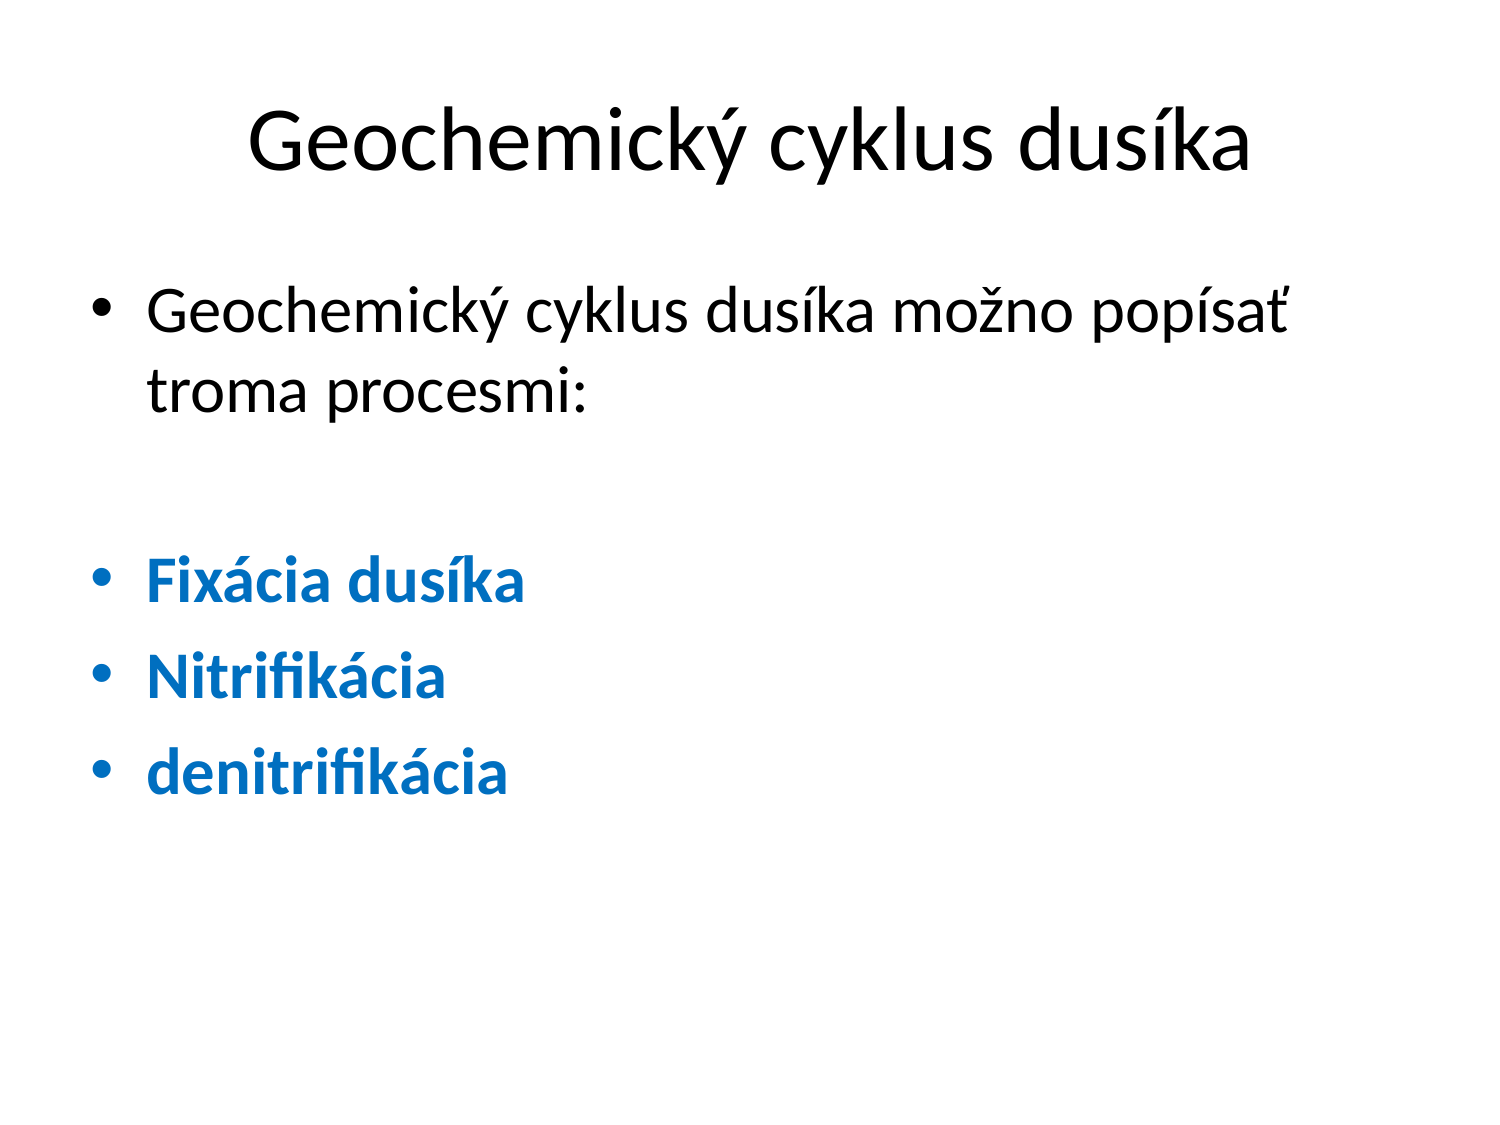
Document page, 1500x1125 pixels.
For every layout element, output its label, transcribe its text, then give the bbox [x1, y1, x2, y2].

title Geochemický cyklus dusíka [244, 37, 1256, 228]
text_box Geochemický cyklus dusíka možno popísať troma procesmi: Fixácia dusíka Nitrifikácia denitrifikácia [87, 263, 1298, 808]
